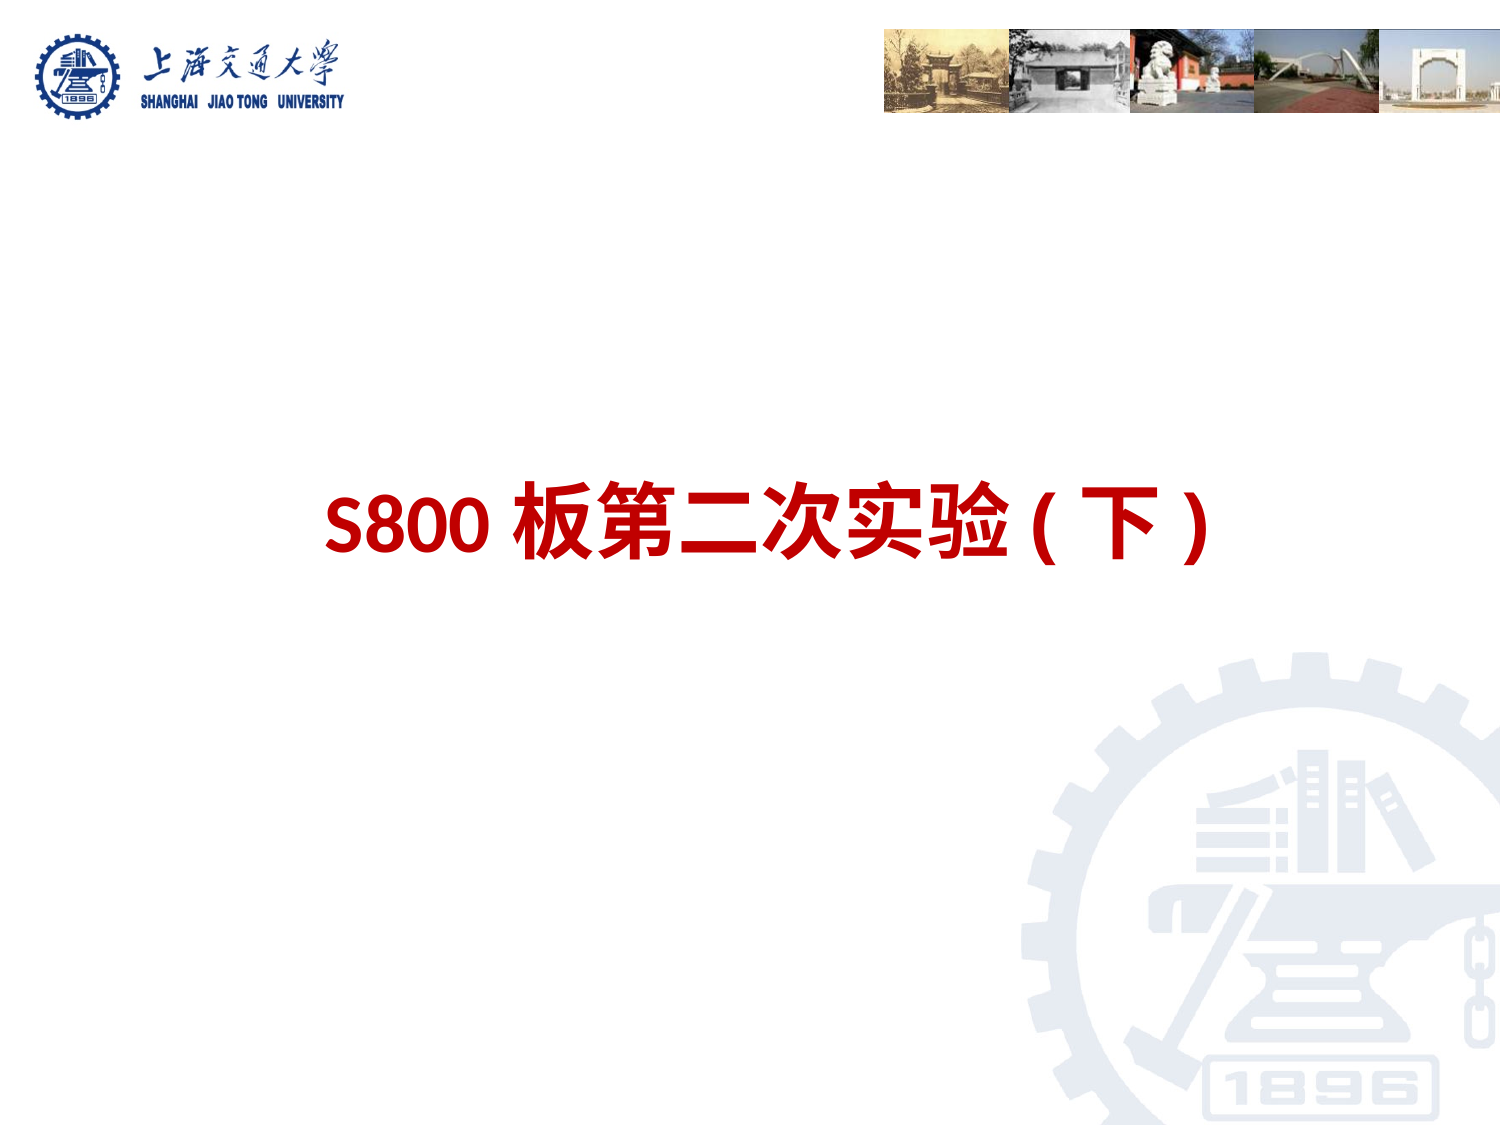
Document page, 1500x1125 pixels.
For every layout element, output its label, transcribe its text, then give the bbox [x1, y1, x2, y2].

picture [0, 0, 1500, 1125]
title S800板第二次实验(下) [34, 398, 1500, 640]
